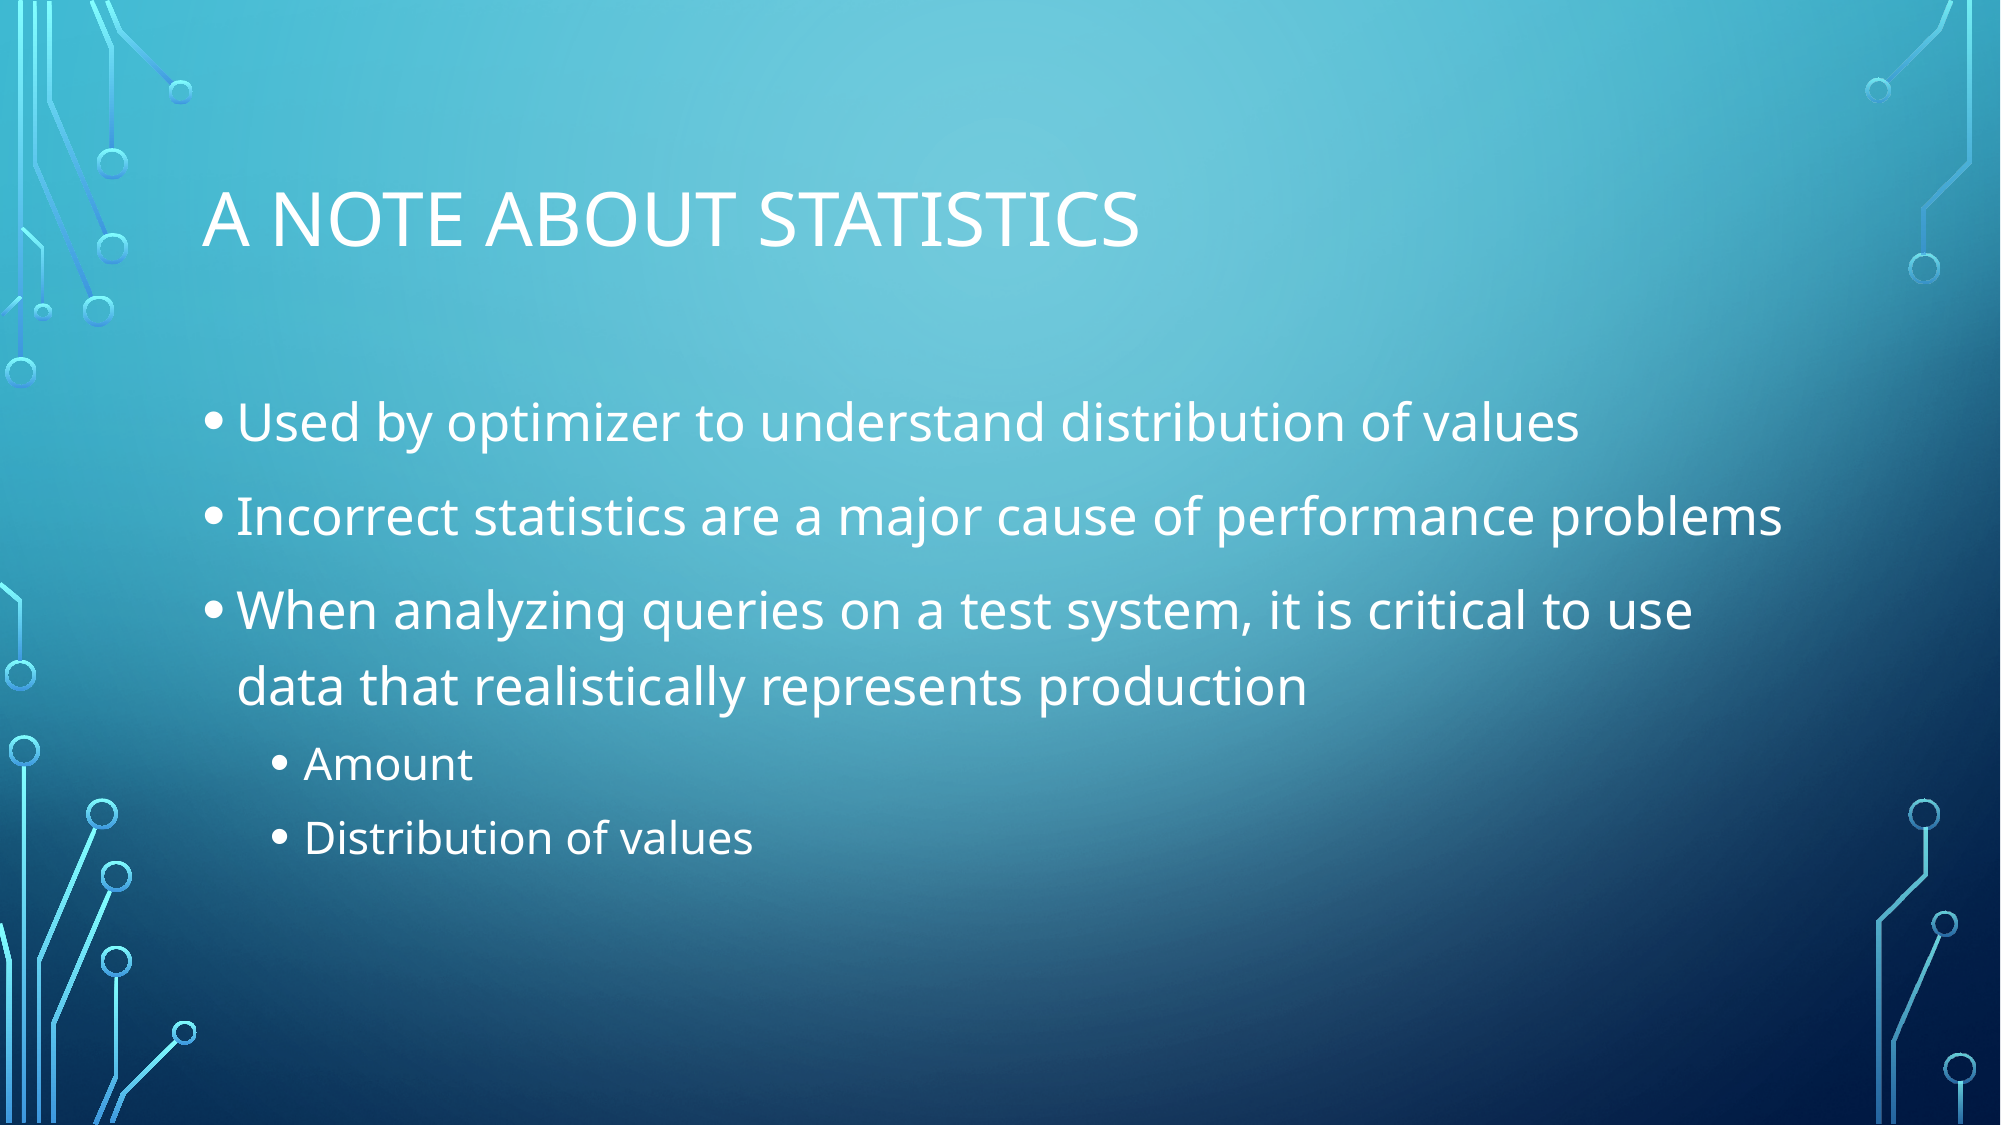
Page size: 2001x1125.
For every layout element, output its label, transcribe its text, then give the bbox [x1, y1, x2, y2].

list Used by optimizer to understand distribution of values Incorrect statistics are a major cause of performance problems When analyzing queries on a test system, it is critical to use data that realistically represents production Amount Distribution of values [187, 369, 1813, 950]
title A Note about Statistics [187, 101, 1813, 344]
